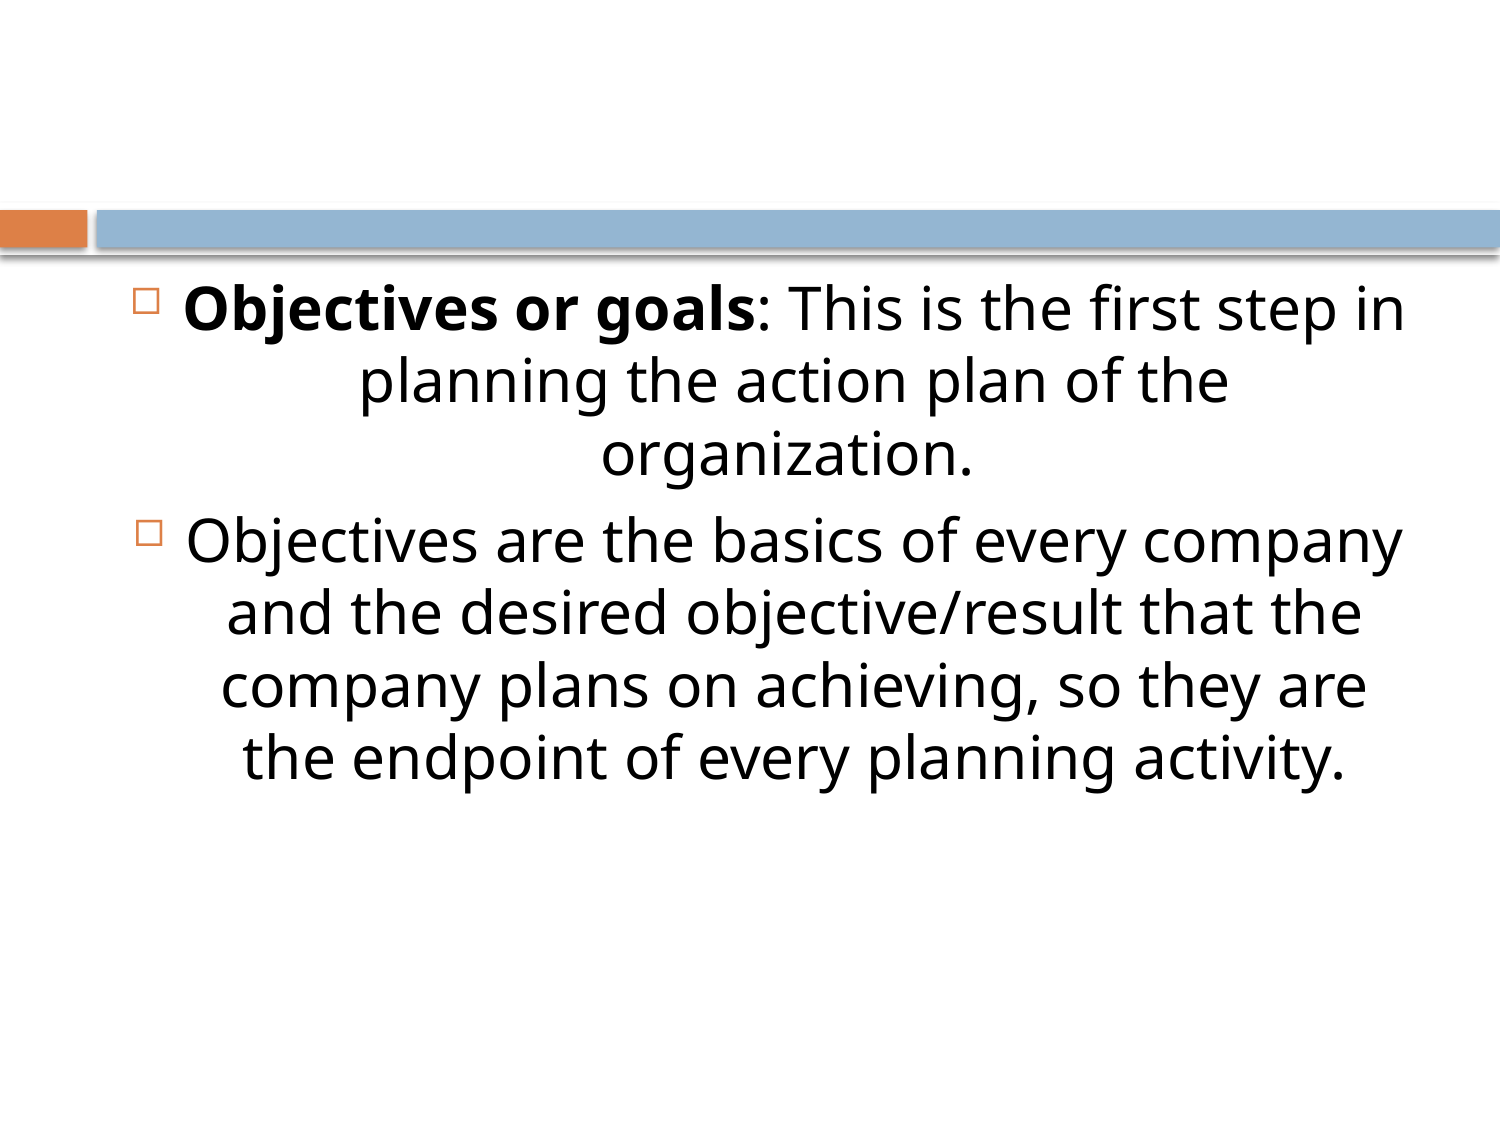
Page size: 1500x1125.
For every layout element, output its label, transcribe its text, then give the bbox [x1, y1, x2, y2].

list Objectives or goals: This is the first step in planning the action plan of the organization. Objectives are the basics of every company and the desired objective/result that the company plans on achieving, so they are the endpoint of every planning activity. [100, 262, 1438, 1000]
